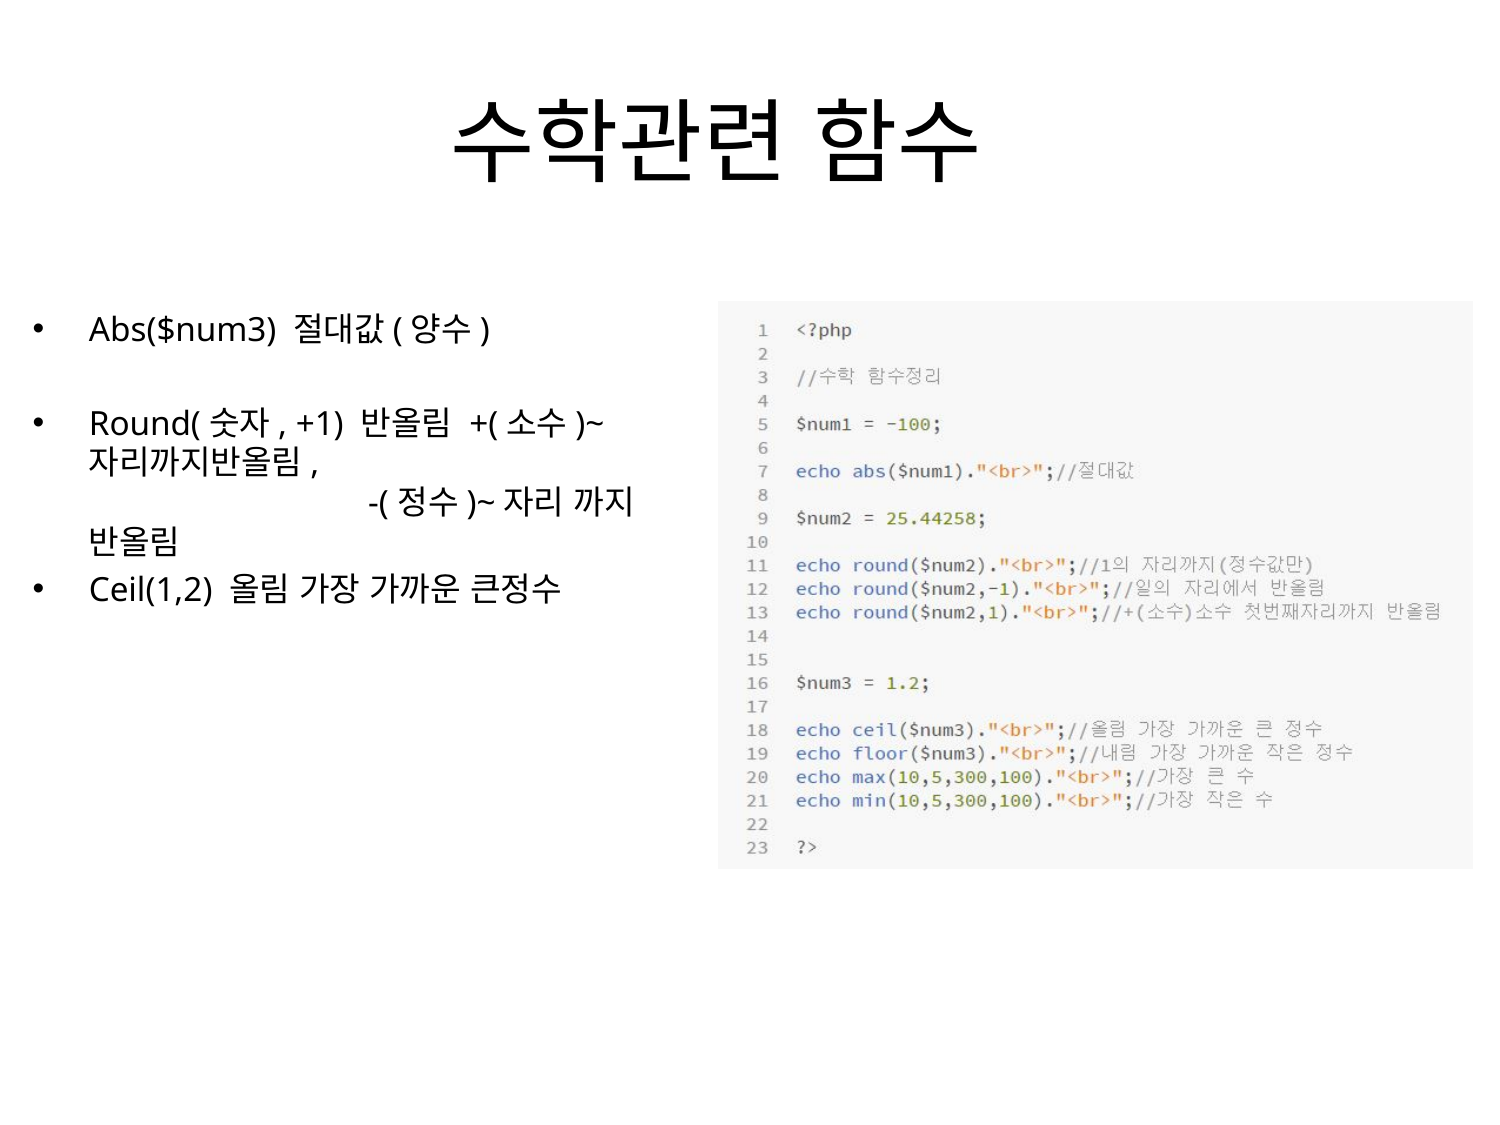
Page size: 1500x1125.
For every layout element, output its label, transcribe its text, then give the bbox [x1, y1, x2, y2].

title 수학관련 함수 [75, 45, 1425, 233]
picture [718, 300, 1473, 869]
text_box Abs($num3) 절대값(양수) Round(숫자, +1) 반올림 +(소수)~자리까지반올림, -(정수)~자리 까지 반올림 Ceil(1,2) 올림 가장 가까운 큰정수 [17, 301, 680, 1044]
